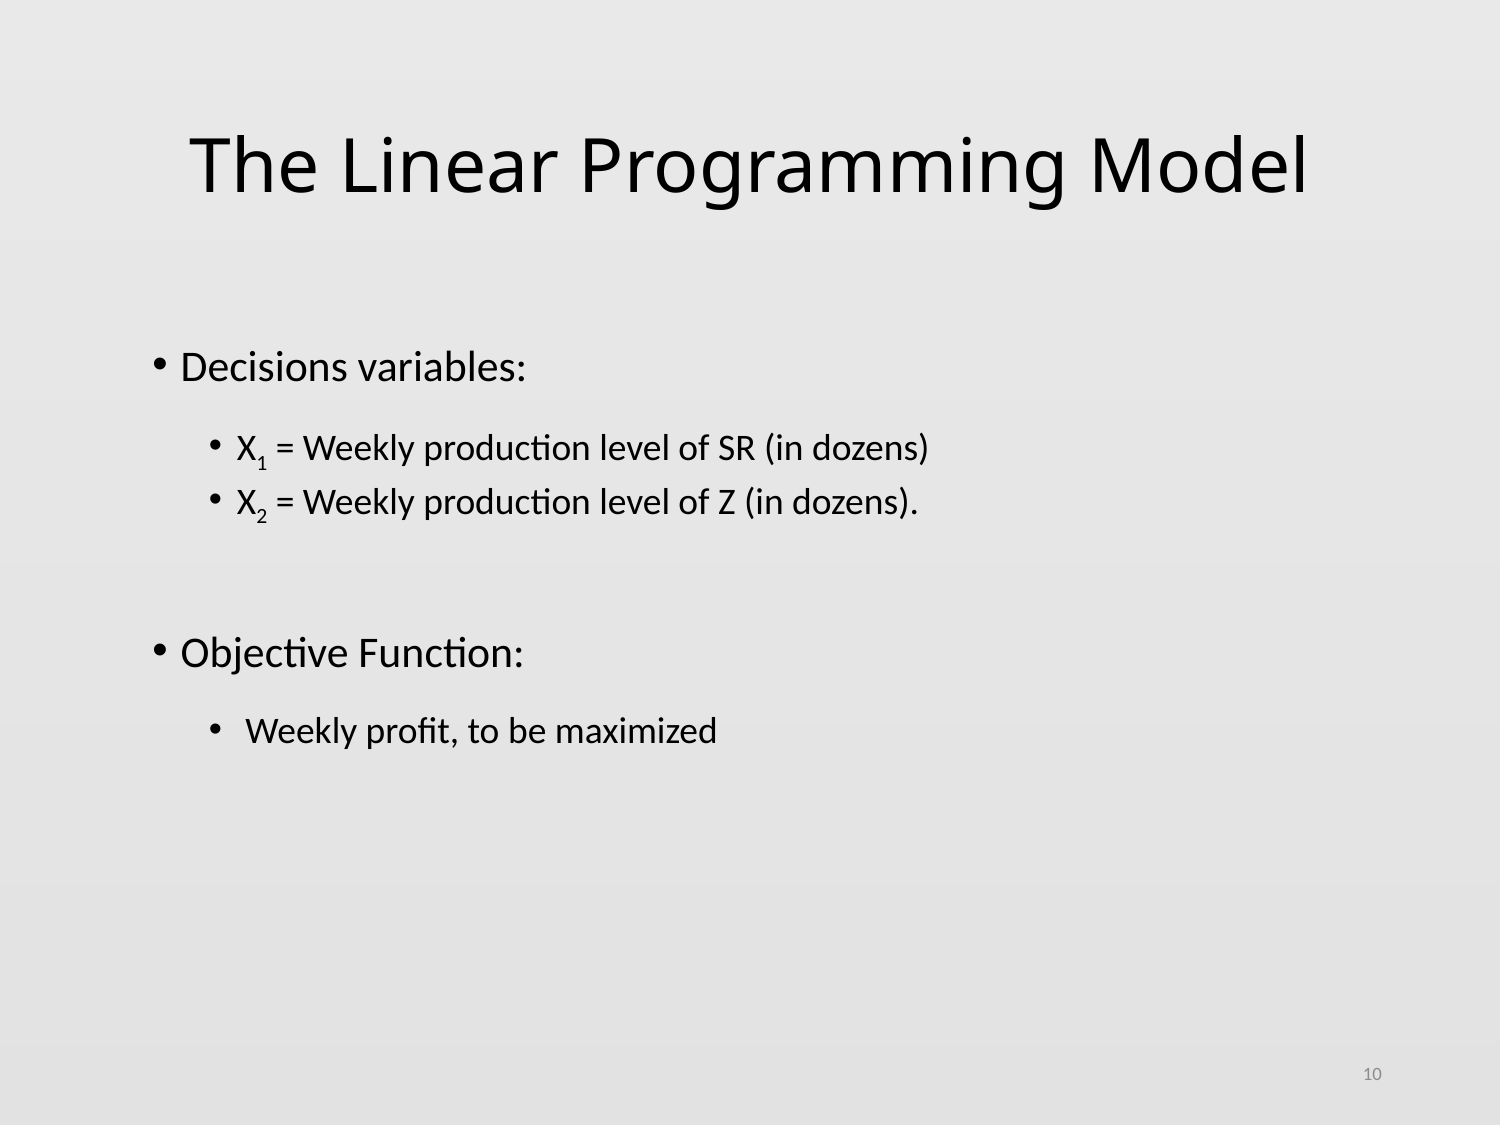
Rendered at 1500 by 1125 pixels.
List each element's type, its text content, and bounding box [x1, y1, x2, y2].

slide_number 10 [1059, 1042, 1397, 1103]
title The Linear Programming Model [103, 59, 1397, 278]
list Decisions variables: X1 = Weekly production level of SR (in dozens) X2 = Weekly production level of Z (in dozens). Objective Function: Weekly profit, to be maximized [137, 324, 1482, 963]
